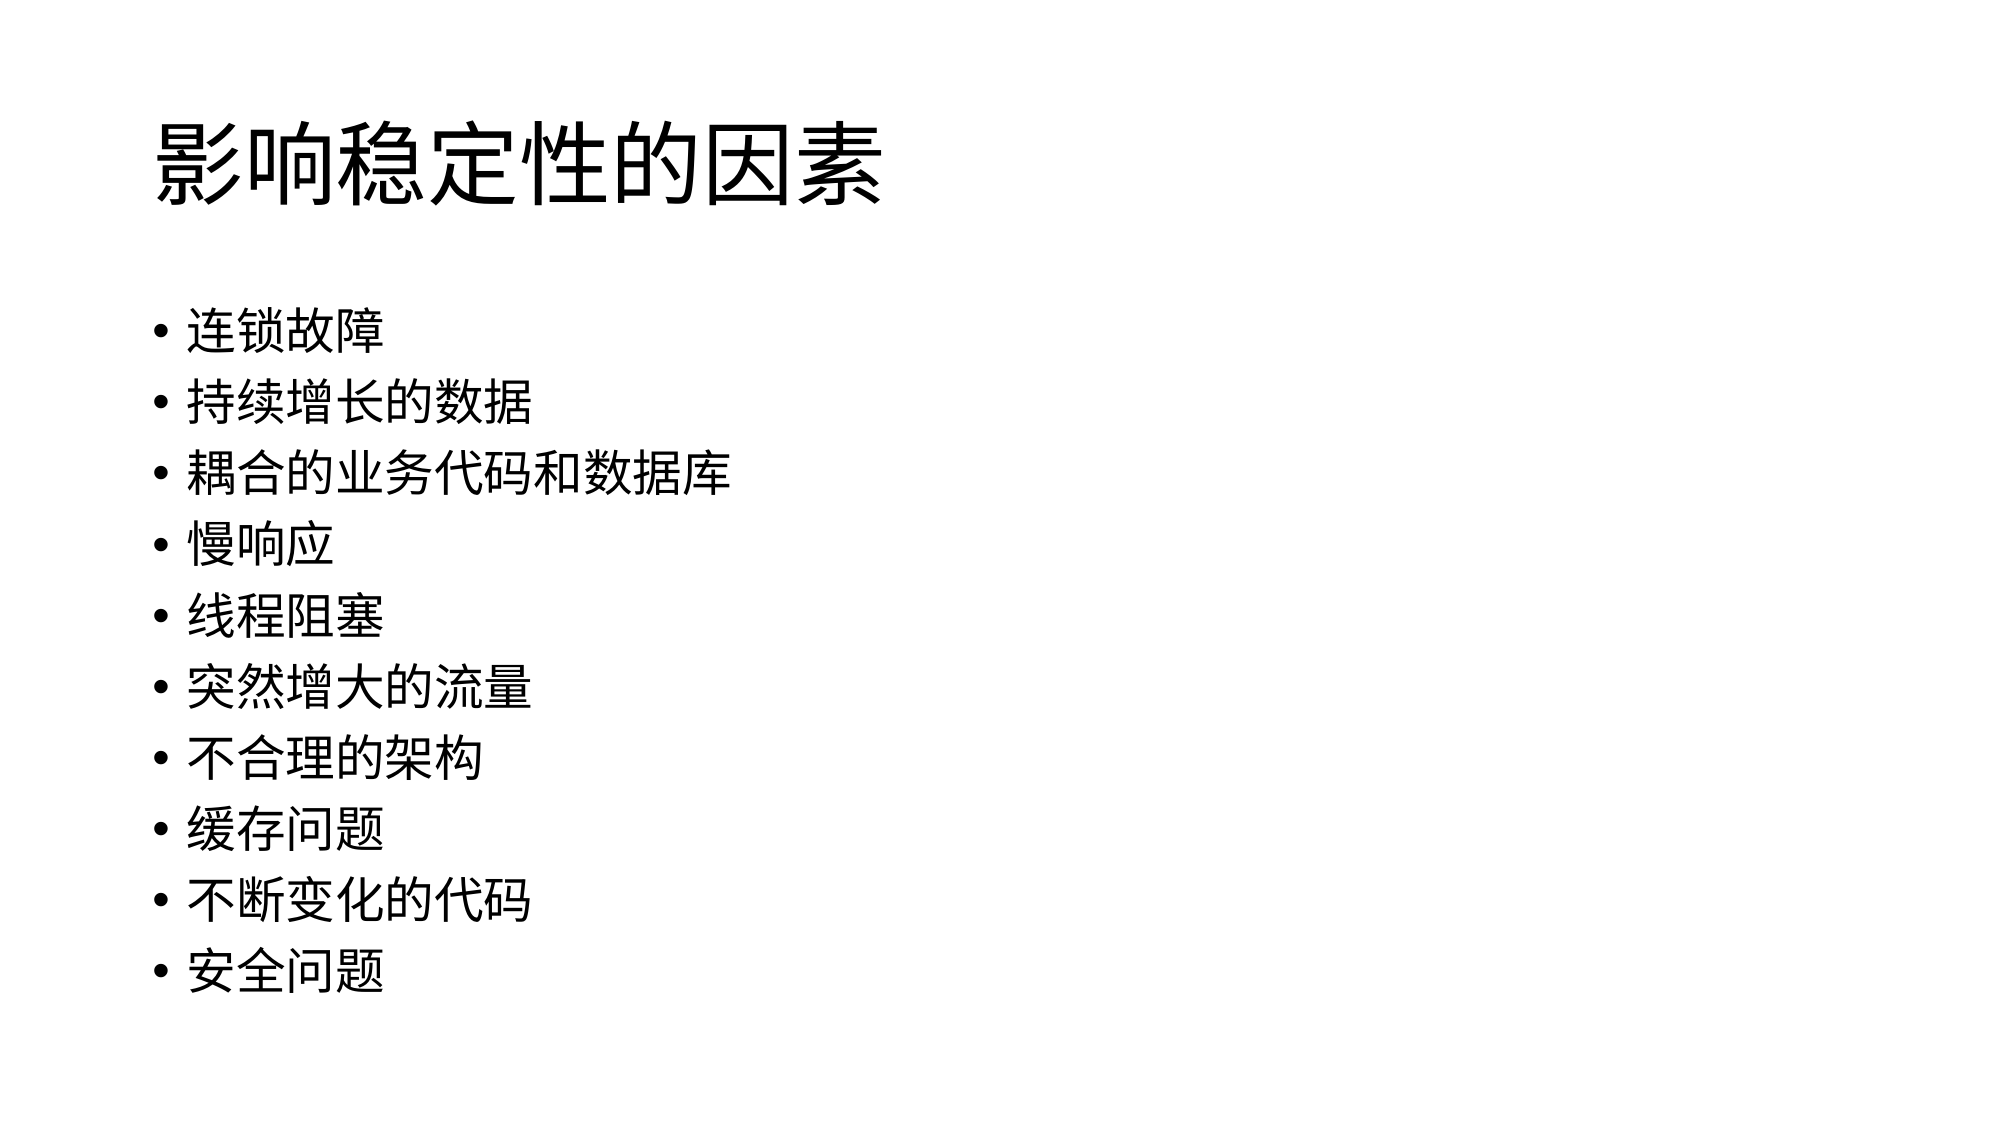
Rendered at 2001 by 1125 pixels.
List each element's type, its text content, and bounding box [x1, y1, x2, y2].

list 连锁故障 持续增长的数据 耦合的业务代码和数据库 慢响应 线程阻塞 突然增大的流量 不合理的架构 缓存问题 不断变化的代码 安全问题 [137, 299, 1863, 1014]
title 影响稳定性的因素 [137, 59, 1863, 278]
